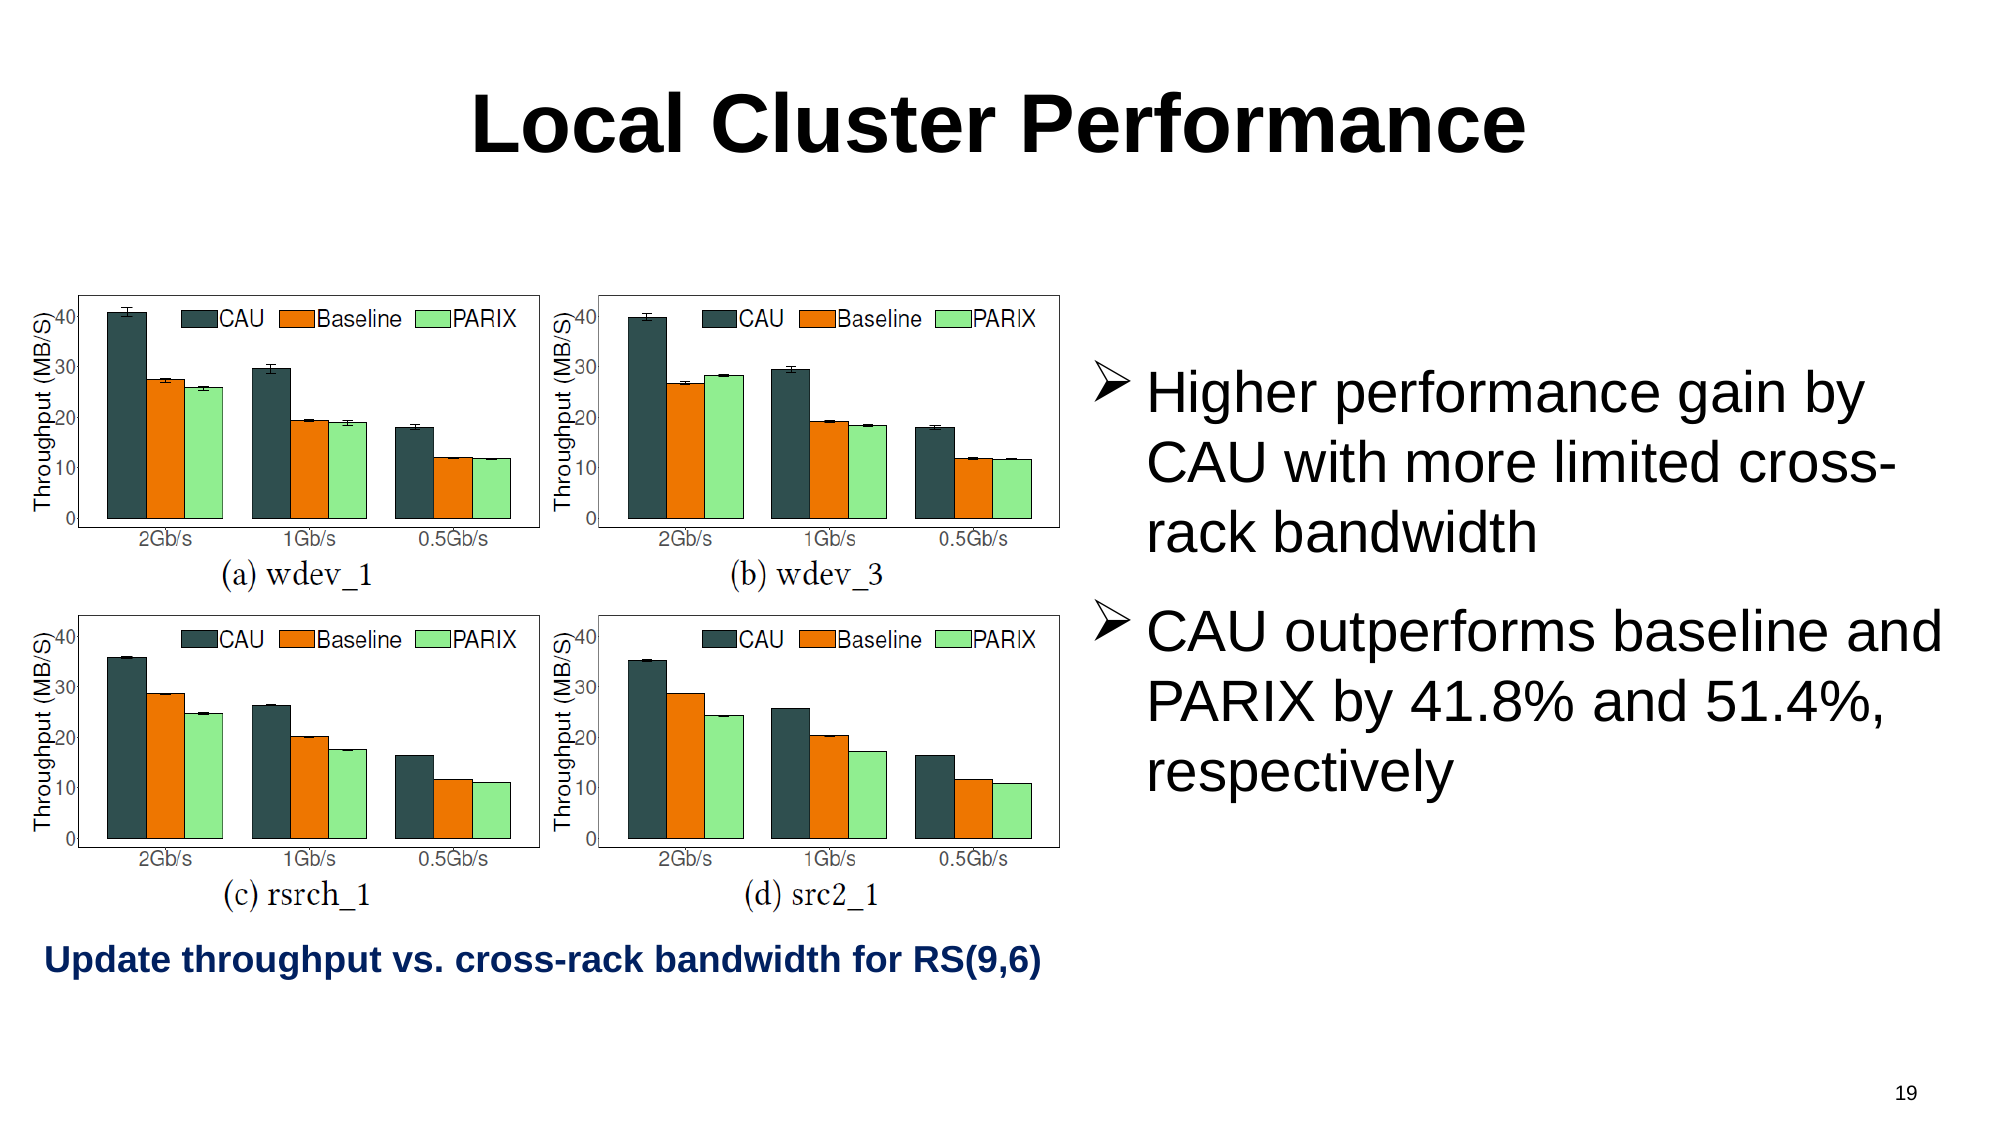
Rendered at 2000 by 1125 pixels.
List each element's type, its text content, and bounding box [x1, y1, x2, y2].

title Local Cluster Performance [99, 24, 1900, 213]
picture [11, 274, 1080, 928]
text_box Higher performance gain by CAU with more limited cross-rack bandwidth CAU outperforms baseline and PARIX by 41.8% and 51.4%, respectively [1085, 346, 1975, 866]
slide_number 19 [1466, 1072, 1933, 1125]
text_box Update throughput vs. cross-rack bandwidth for RS(9,6) [12, 936, 1075, 988]
